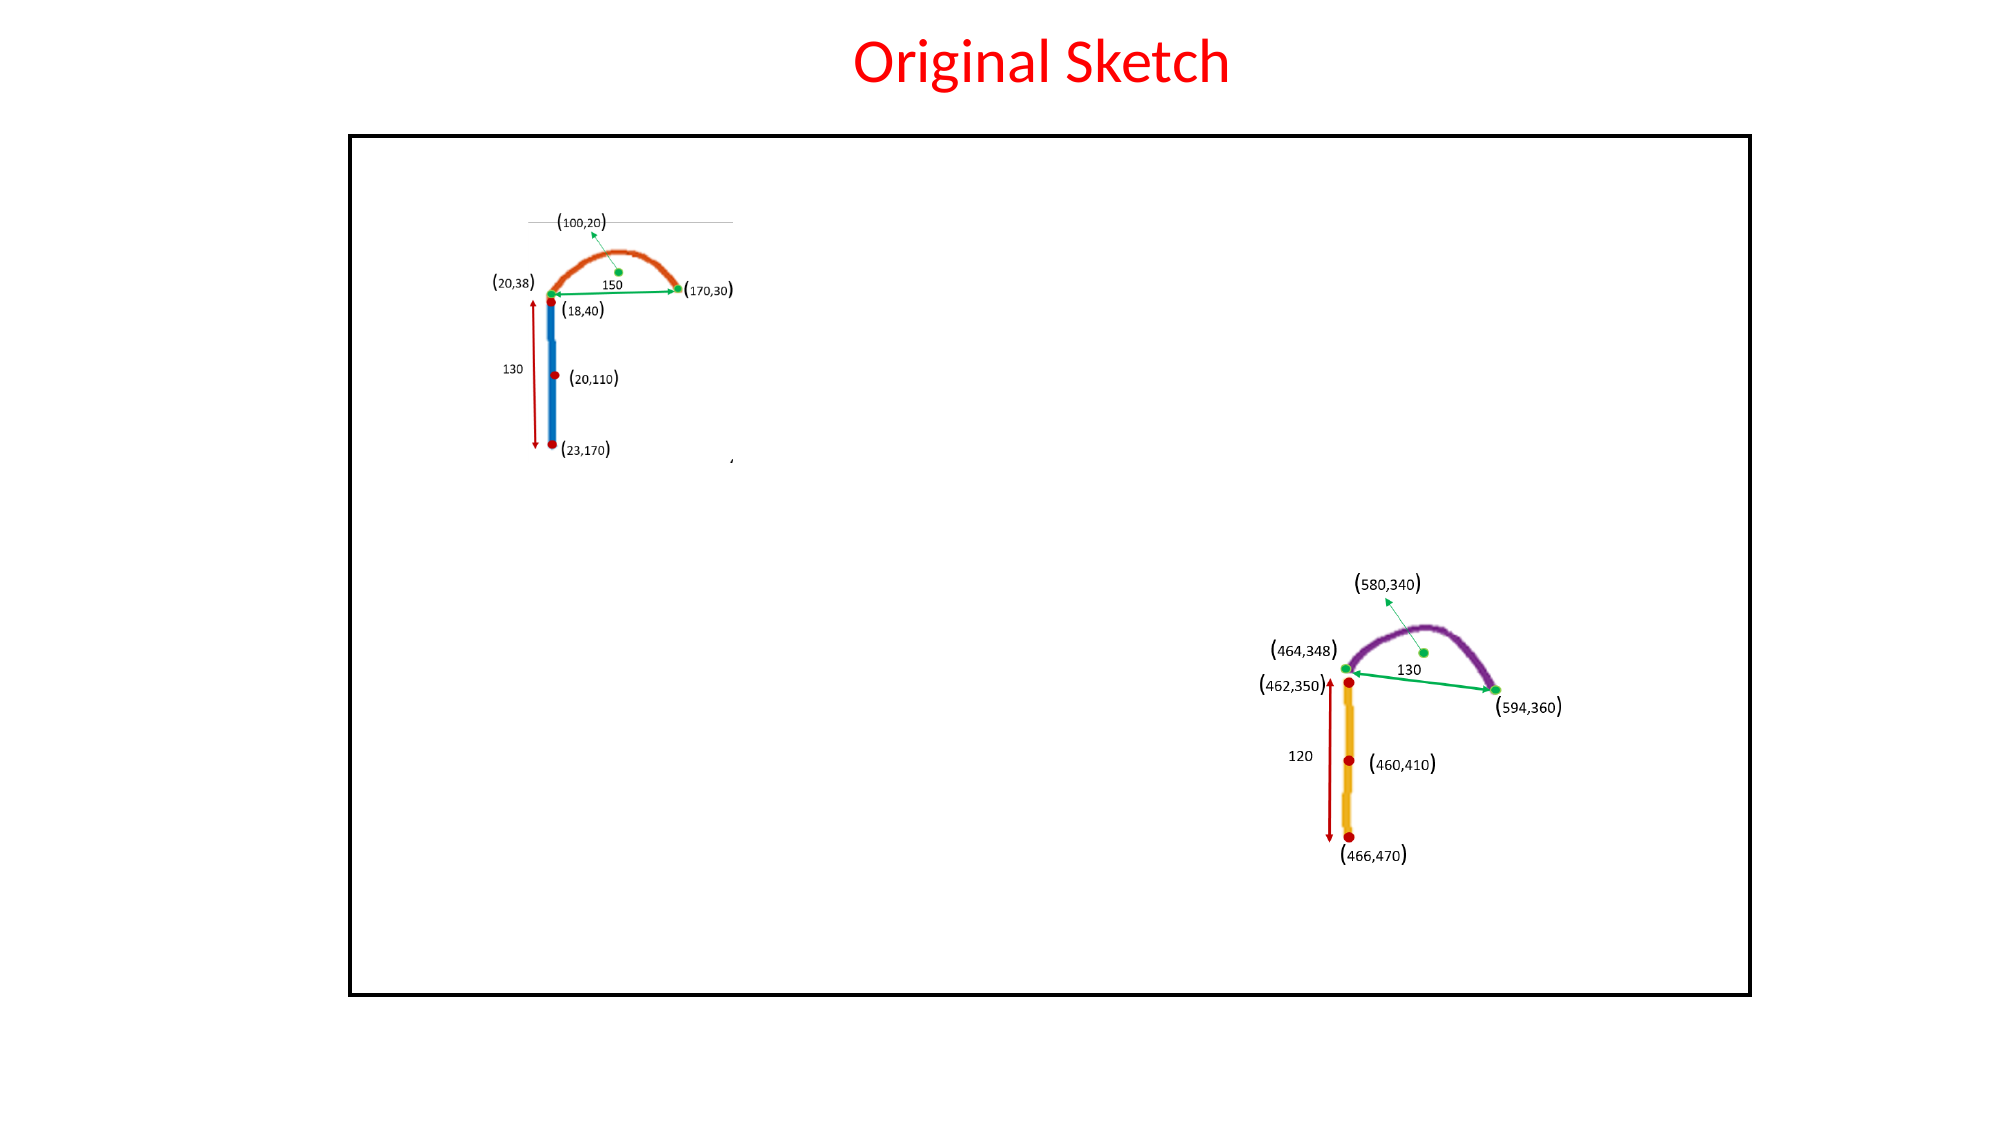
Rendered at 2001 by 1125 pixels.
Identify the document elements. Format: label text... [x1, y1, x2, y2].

text_box Original Sketch [838, 13, 1248, 103]
picture [479, 201, 733, 463]
picture [1256, 568, 1579, 882]
text_box [349, 135, 1751, 996]
